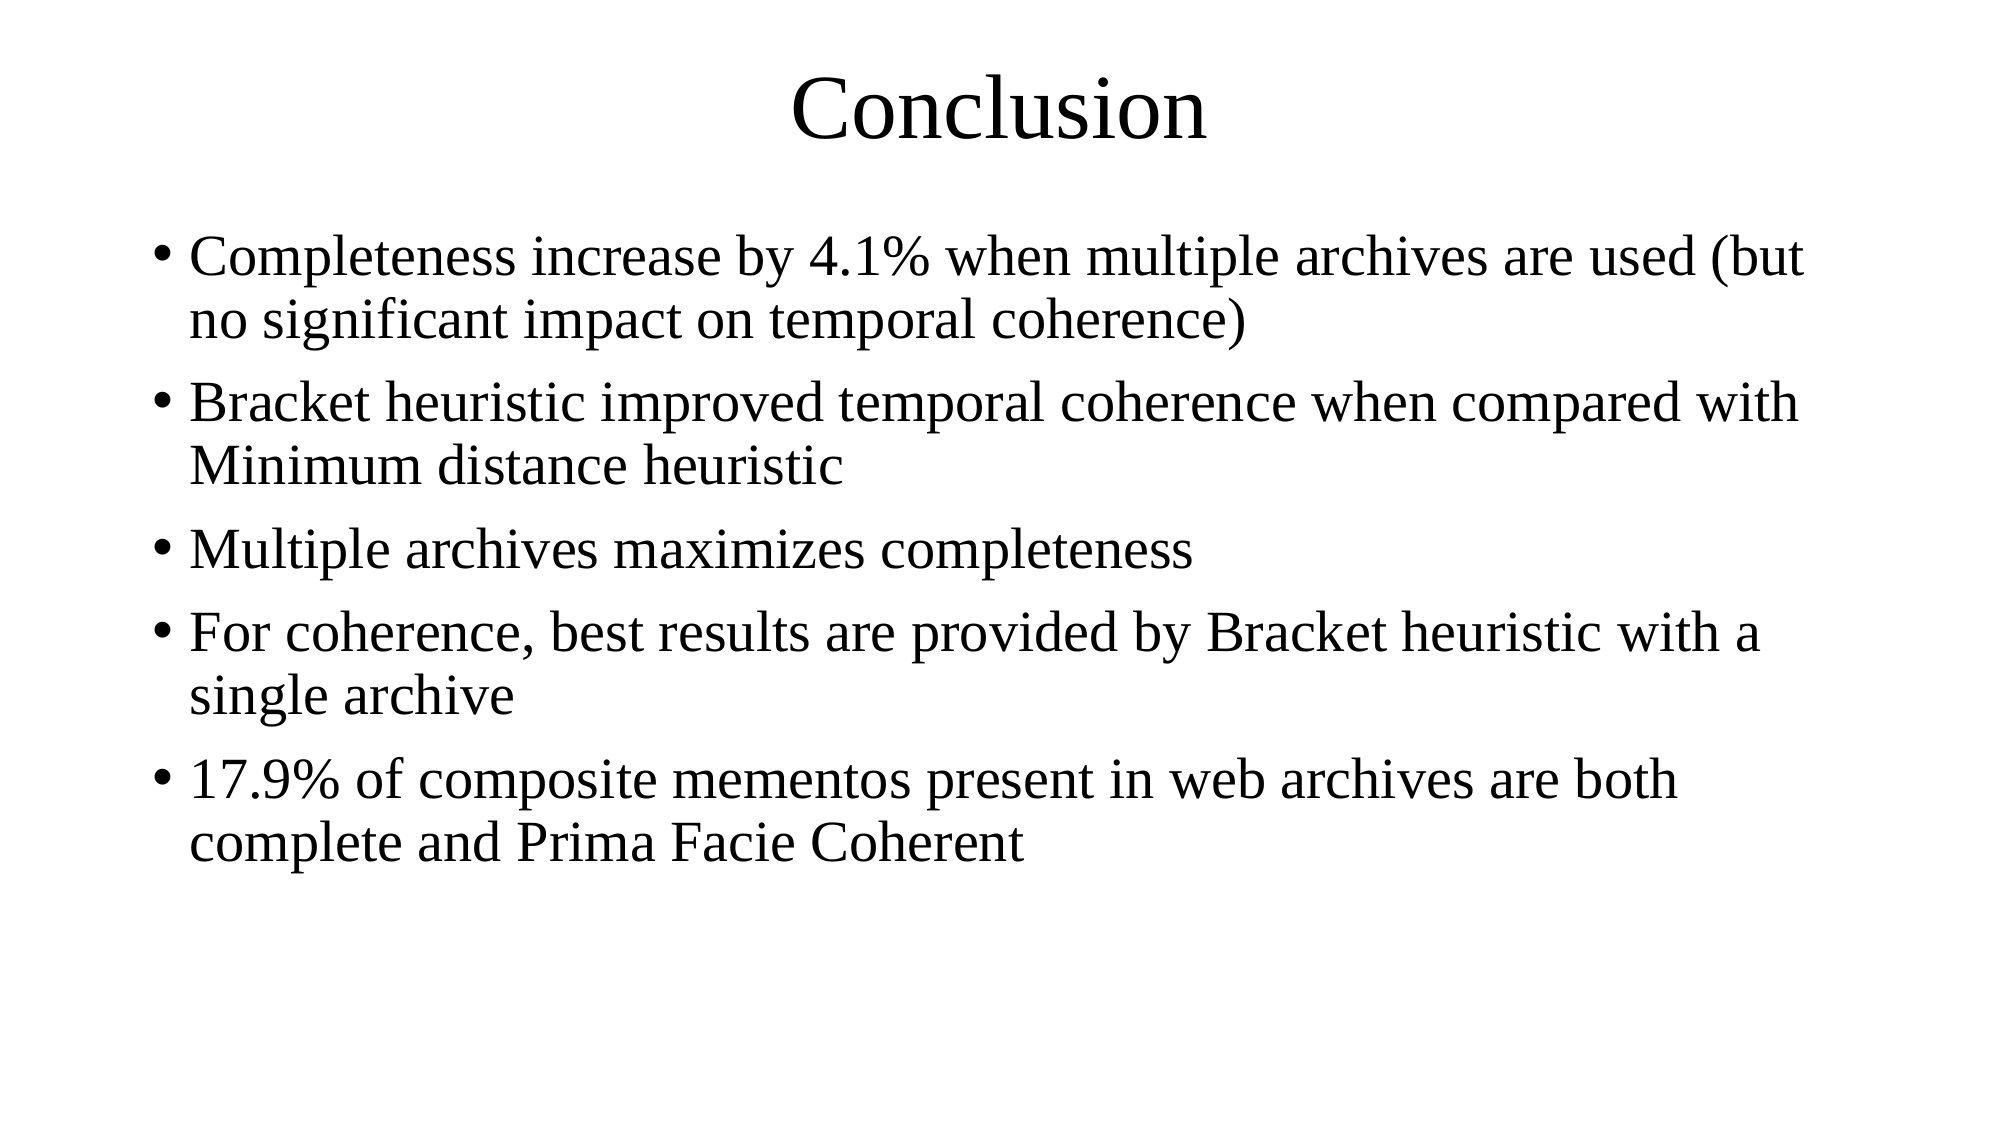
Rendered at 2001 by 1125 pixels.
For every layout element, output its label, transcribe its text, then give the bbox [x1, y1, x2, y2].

title Conclusion [137, 0, 1863, 217]
list Completeness increase by 4.1% when multiple archives are used (but no significant impact on temporal coherence) Bracket heuristic improved temporal coherence when compared with Minimum distance heuristic Multiple archives maximizes completeness For coherence, best results are provided by Bracket heuristic with a single archive 17.9% of composite mementos present in web archives are both complete and Prima Facie Coherent [137, 217, 1874, 1065]
